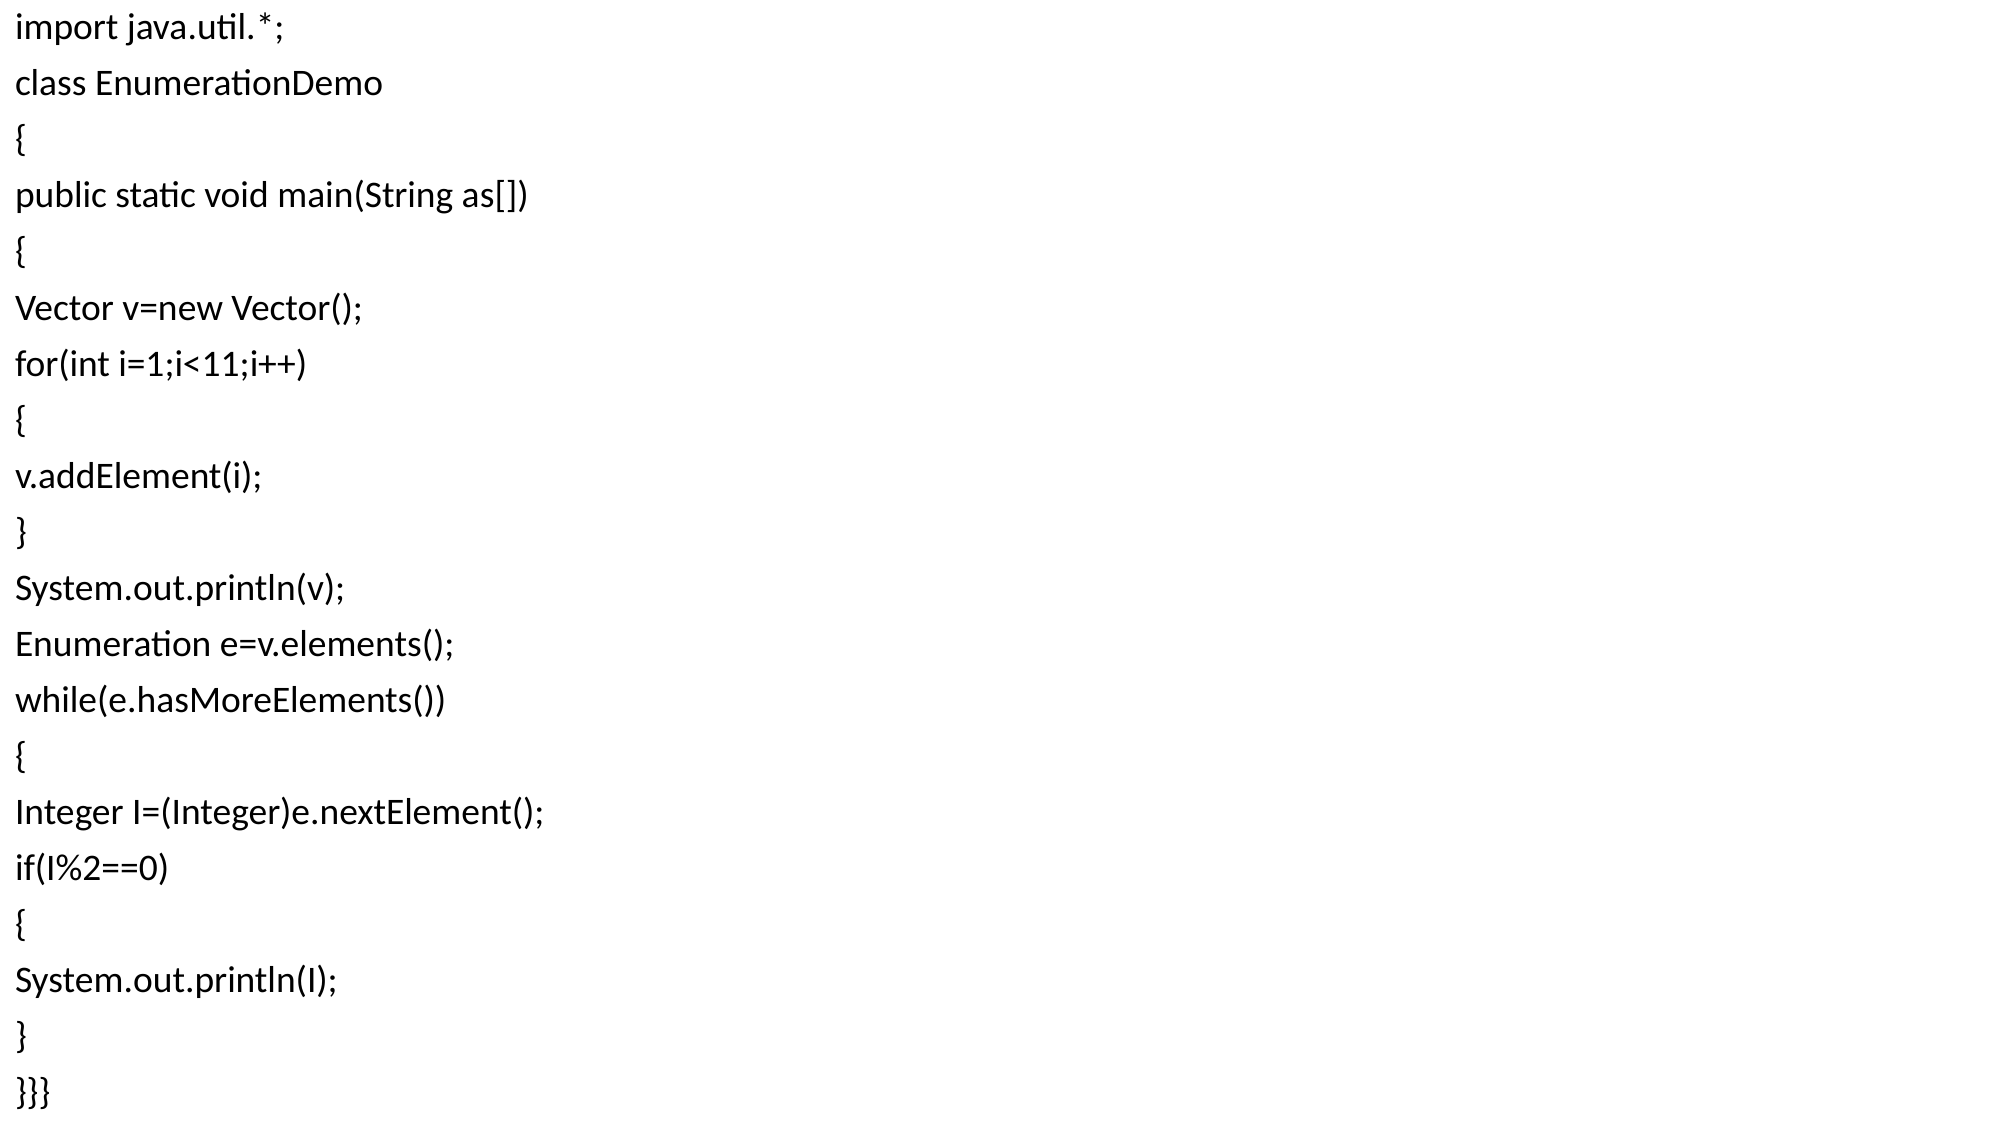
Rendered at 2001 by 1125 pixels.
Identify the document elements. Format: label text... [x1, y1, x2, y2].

subtitle import java.util.*; class EnumerationDemo { public static void main(String as[]) { Vector v=new Vector(); for(int i=1;i<11;i++) { v.addElement(i); } System.out.println(v); Enumeration e=v.elements(); while(e.hasMoreElements()) { Integer I=(Integer)e.nextElement(); if(I%2==0) { System.out.println(I); } }}} [0, 0, 2000, 1125]
